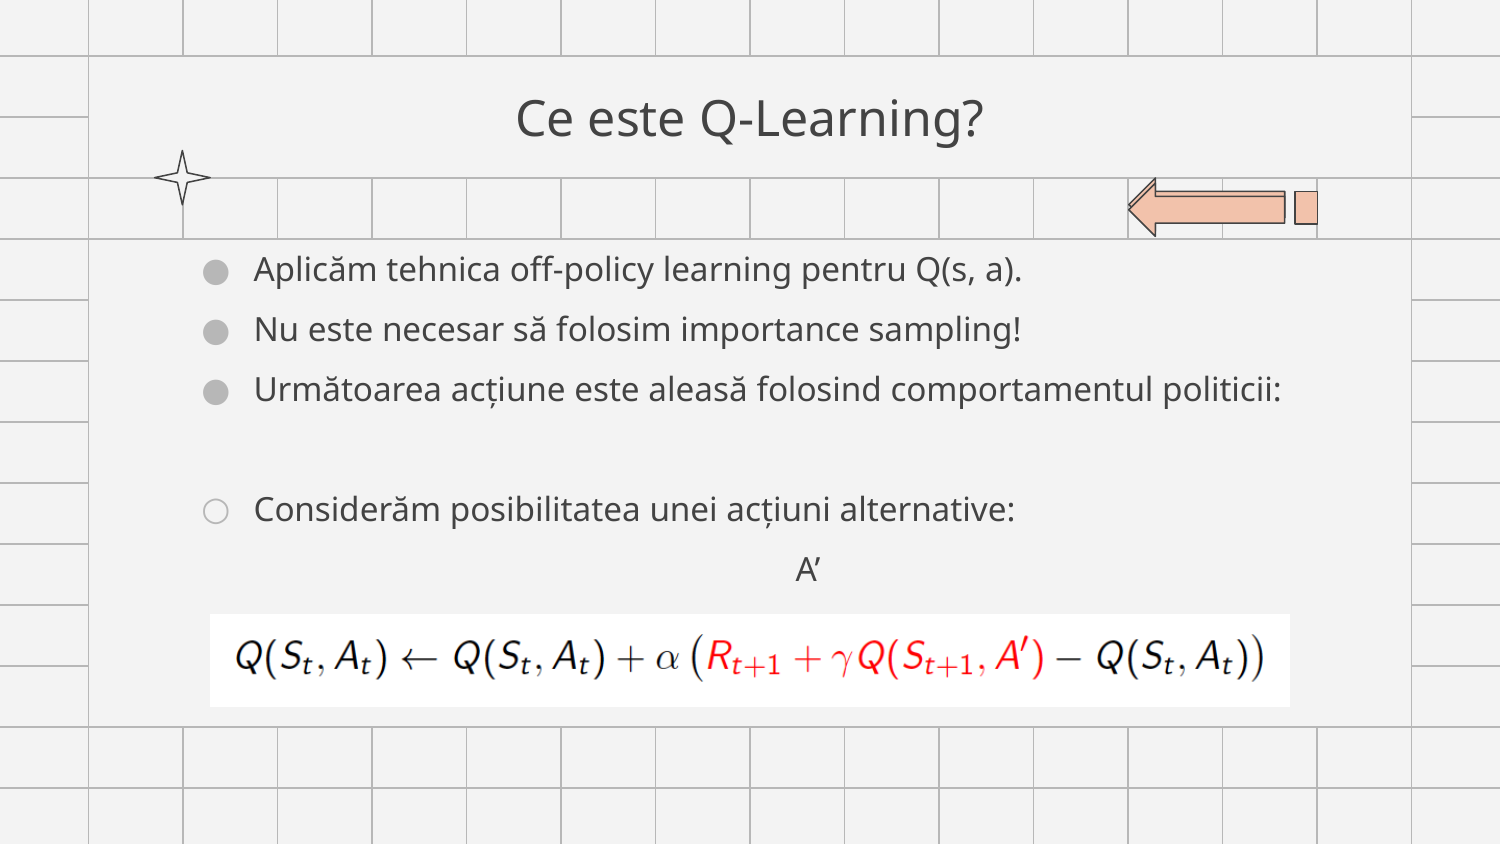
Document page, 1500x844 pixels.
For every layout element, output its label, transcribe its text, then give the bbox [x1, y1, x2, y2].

title Ce este Q-Learning? [88, 55, 1412, 179]
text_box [1128, 177, 1318, 237]
text_box [154, 150, 211, 205]
picture [209, 614, 1290, 707]
